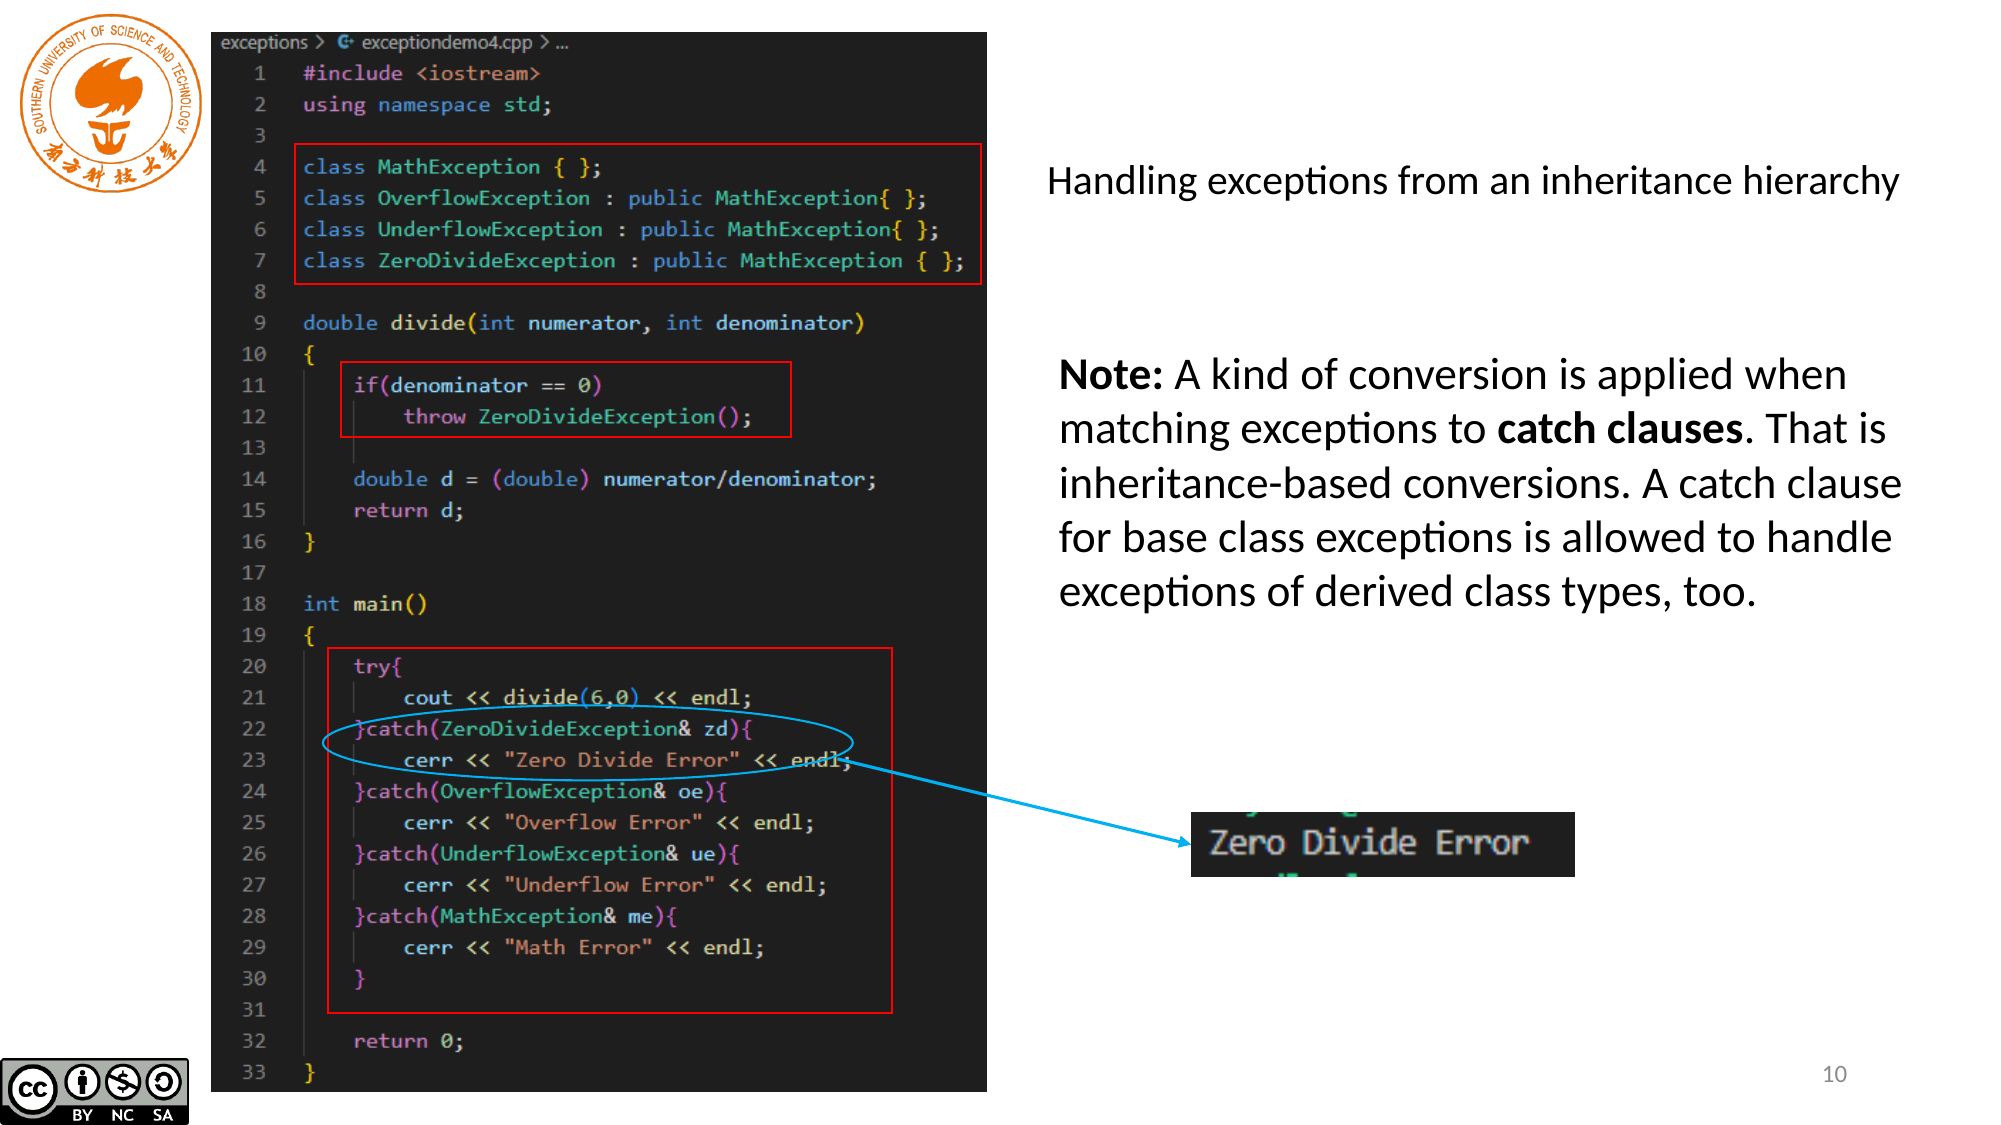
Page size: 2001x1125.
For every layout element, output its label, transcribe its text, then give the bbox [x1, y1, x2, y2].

picture [211, 32, 987, 1093]
slide_number 10 [1412, 1042, 1863, 1103]
text_box Note: A kind of conversion is applied when matching exceptions to catch clauses. That is inheritance-based conversions. A catch clause for base class exceptions is allowed to handle exceptions of derived class types, too. [1044, 336, 1933, 624]
text_box Handling exceptions from an inheritance hierarchy [1008, 144, 1969, 240]
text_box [322, 705, 1575, 877]
picture [18, 11, 202, 194]
picture [0, 1058, 189, 1125]
